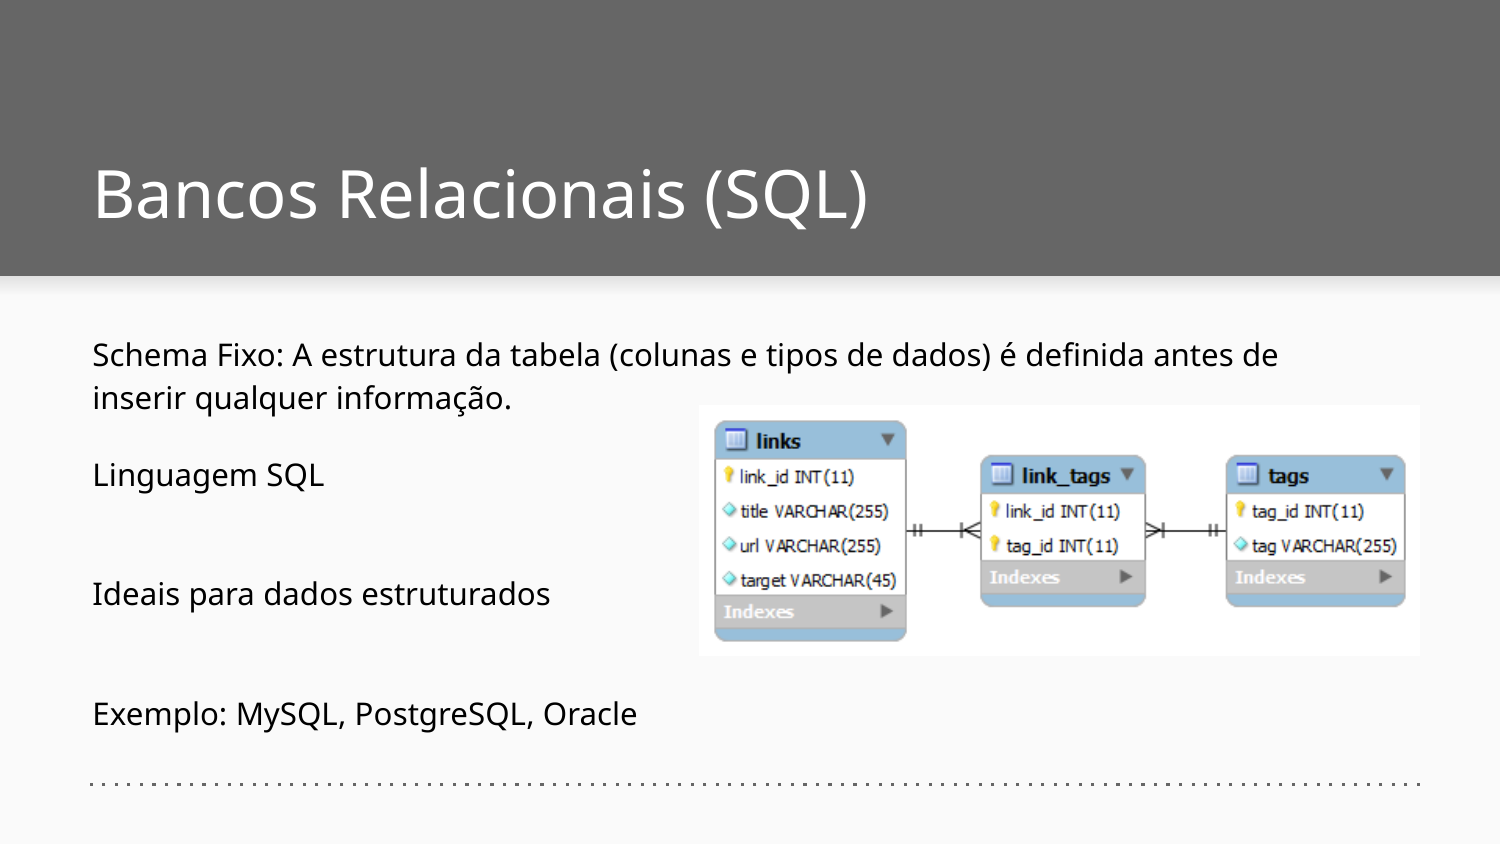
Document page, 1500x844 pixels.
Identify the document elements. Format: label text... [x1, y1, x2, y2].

list Schema Fixo: A estrutura da tabela (colunas e tipos de dados) é definida antes de inserir qualquer informação. Linguagem SQL Ideais para dados estruturados Exemplo: MySQL, PostgreSQL, Oracle [77, 314, 1394, 747]
title Bancos Relacionais (SQL) [77, 121, 1427, 248]
picture [699, 405, 1421, 656]
